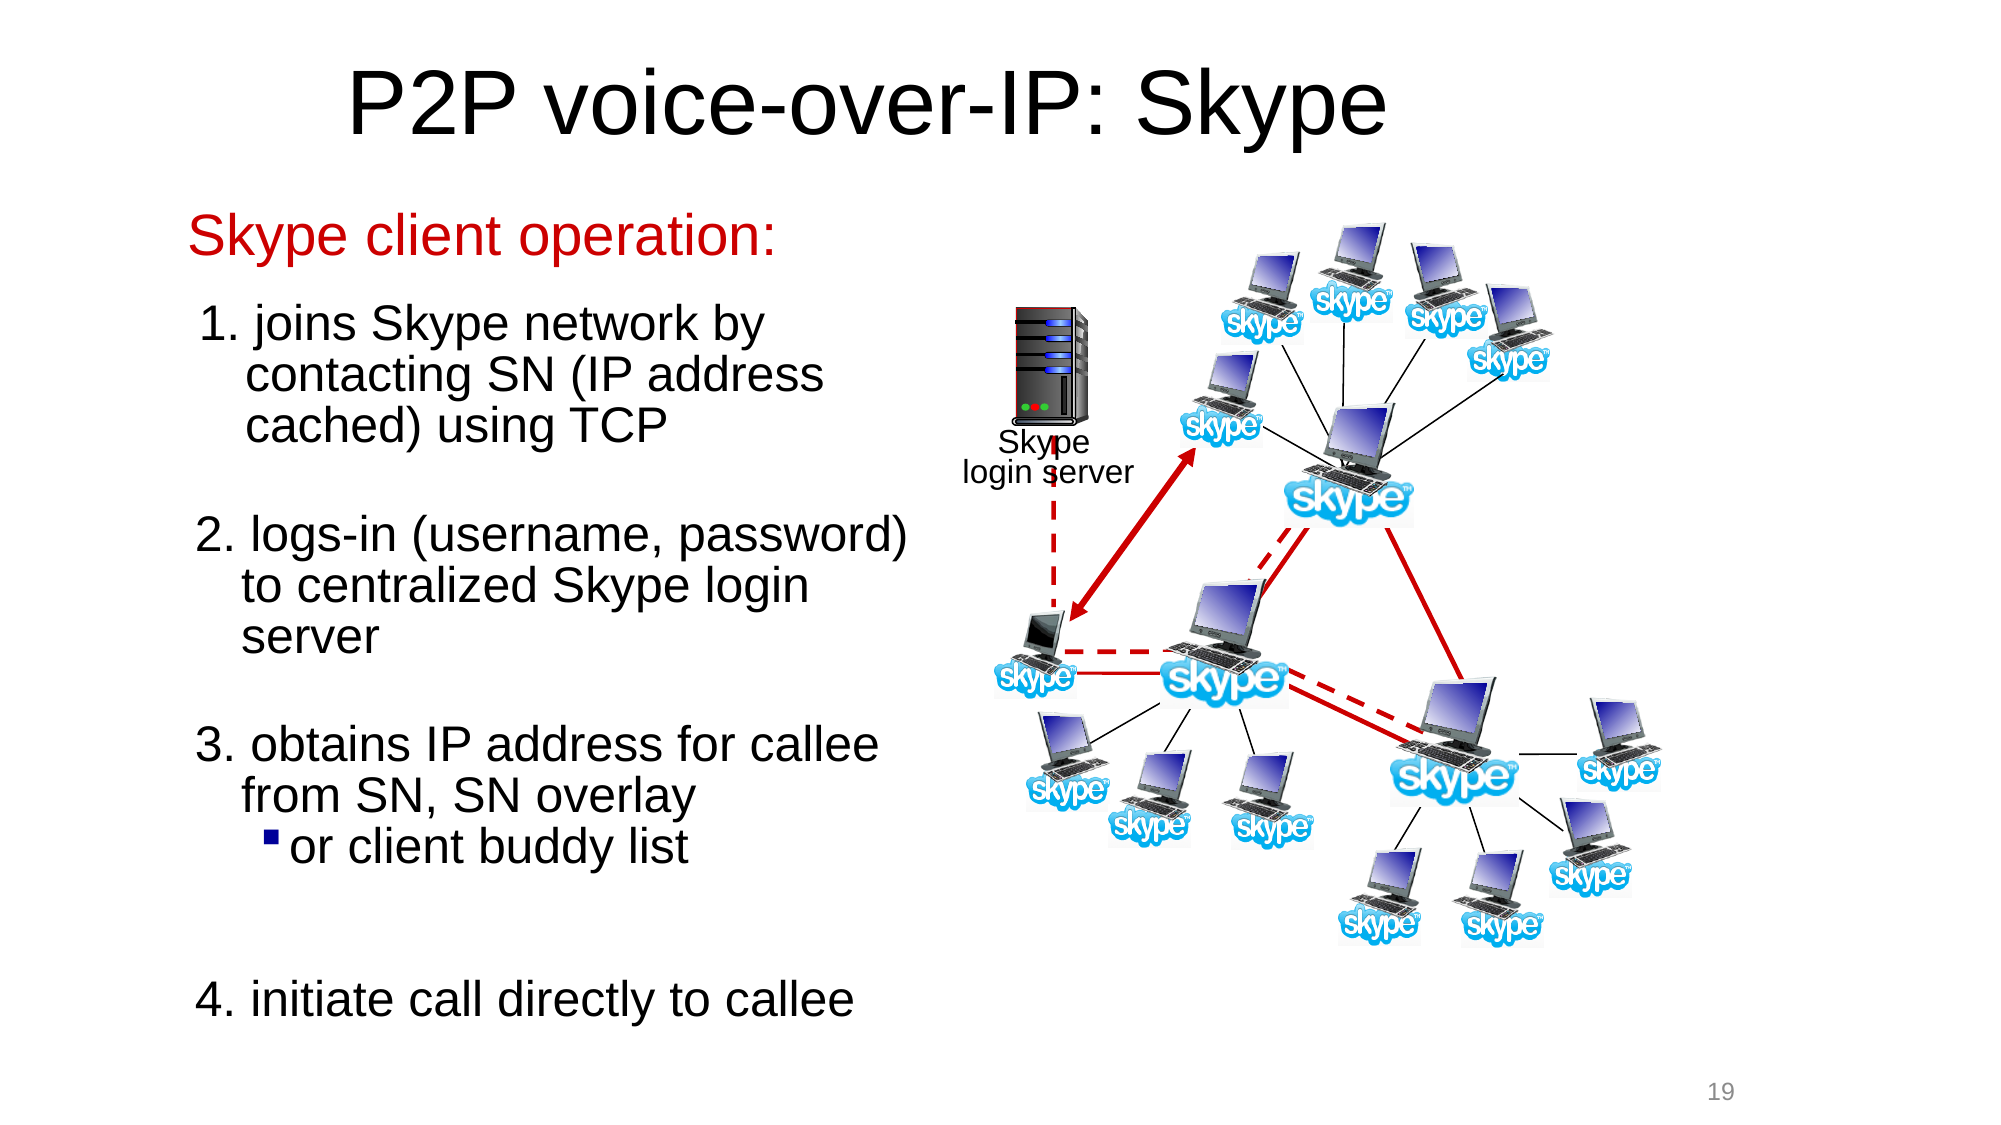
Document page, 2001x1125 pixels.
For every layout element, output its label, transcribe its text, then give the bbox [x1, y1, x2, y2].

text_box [946, 307, 1026, 500]
text_box 3. obtains IP address for callee from SN, SN overlay or client buddy list [179, 713, 928, 876]
text_box 4. initiate call directly to callee [179, 968, 928, 1046]
list Skype client operation: [172, 197, 920, 278]
slide_number 19 [1637, 1068, 1750, 1113]
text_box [994, 607, 1026, 699]
title P2P voice-over-IP: Skype [331, 21, 1607, 188]
text_box 2. logs-in (username, password) to centralized Skype login server [179, 503, 928, 667]
text_box 1. joins Skype network by contacting SN (IP address cached) using TCP [183, 292, 932, 455]
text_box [1026, 219, 1680, 948]
